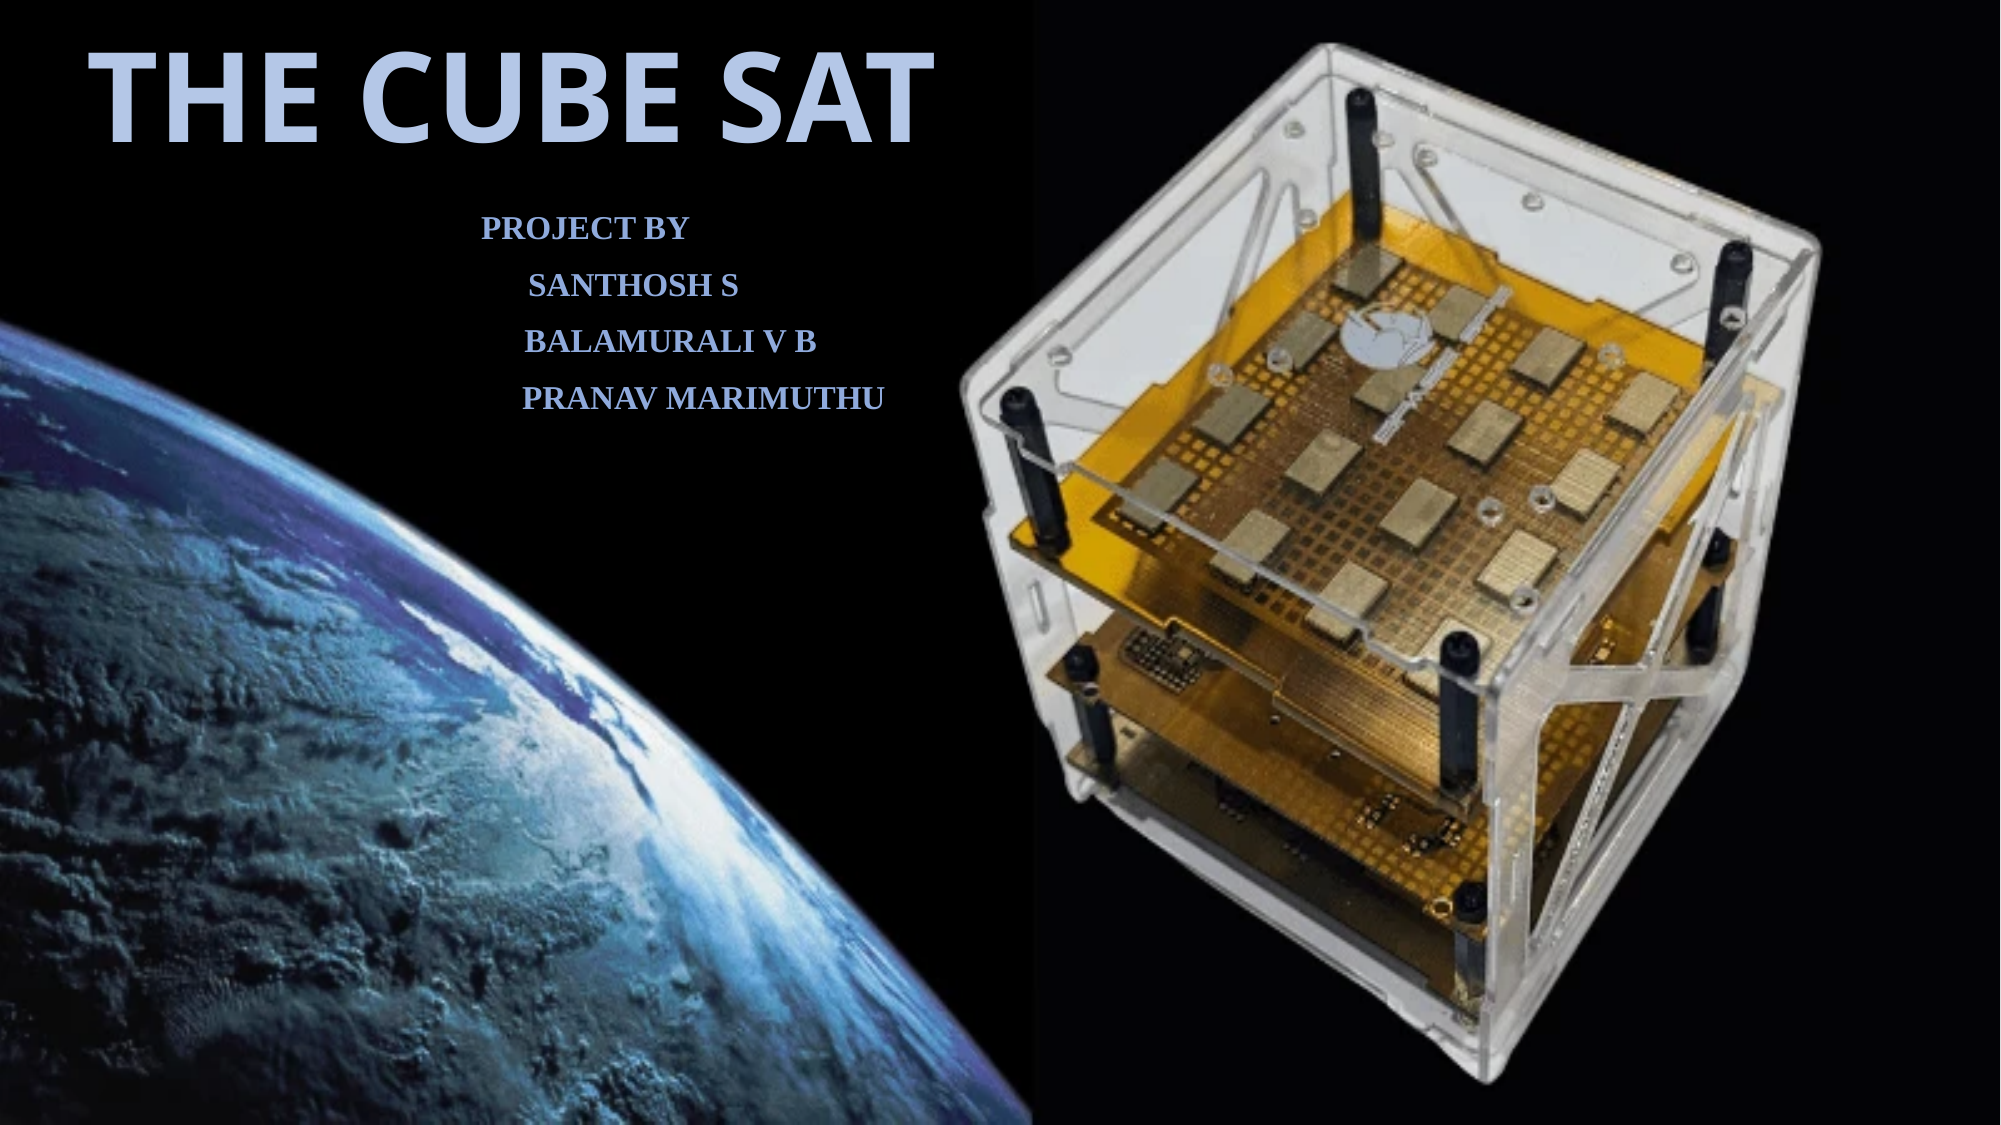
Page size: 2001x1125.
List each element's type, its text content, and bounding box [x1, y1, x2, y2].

picture [0, 0, 2001, 1125]
title THE CUBE SAT [0, 0, 1262, 177]
subtitle -PROJECT BY SANTHOSH S BALAMURALI V B PRANAV MARIMUTHU [0, 203, 1182, 476]
